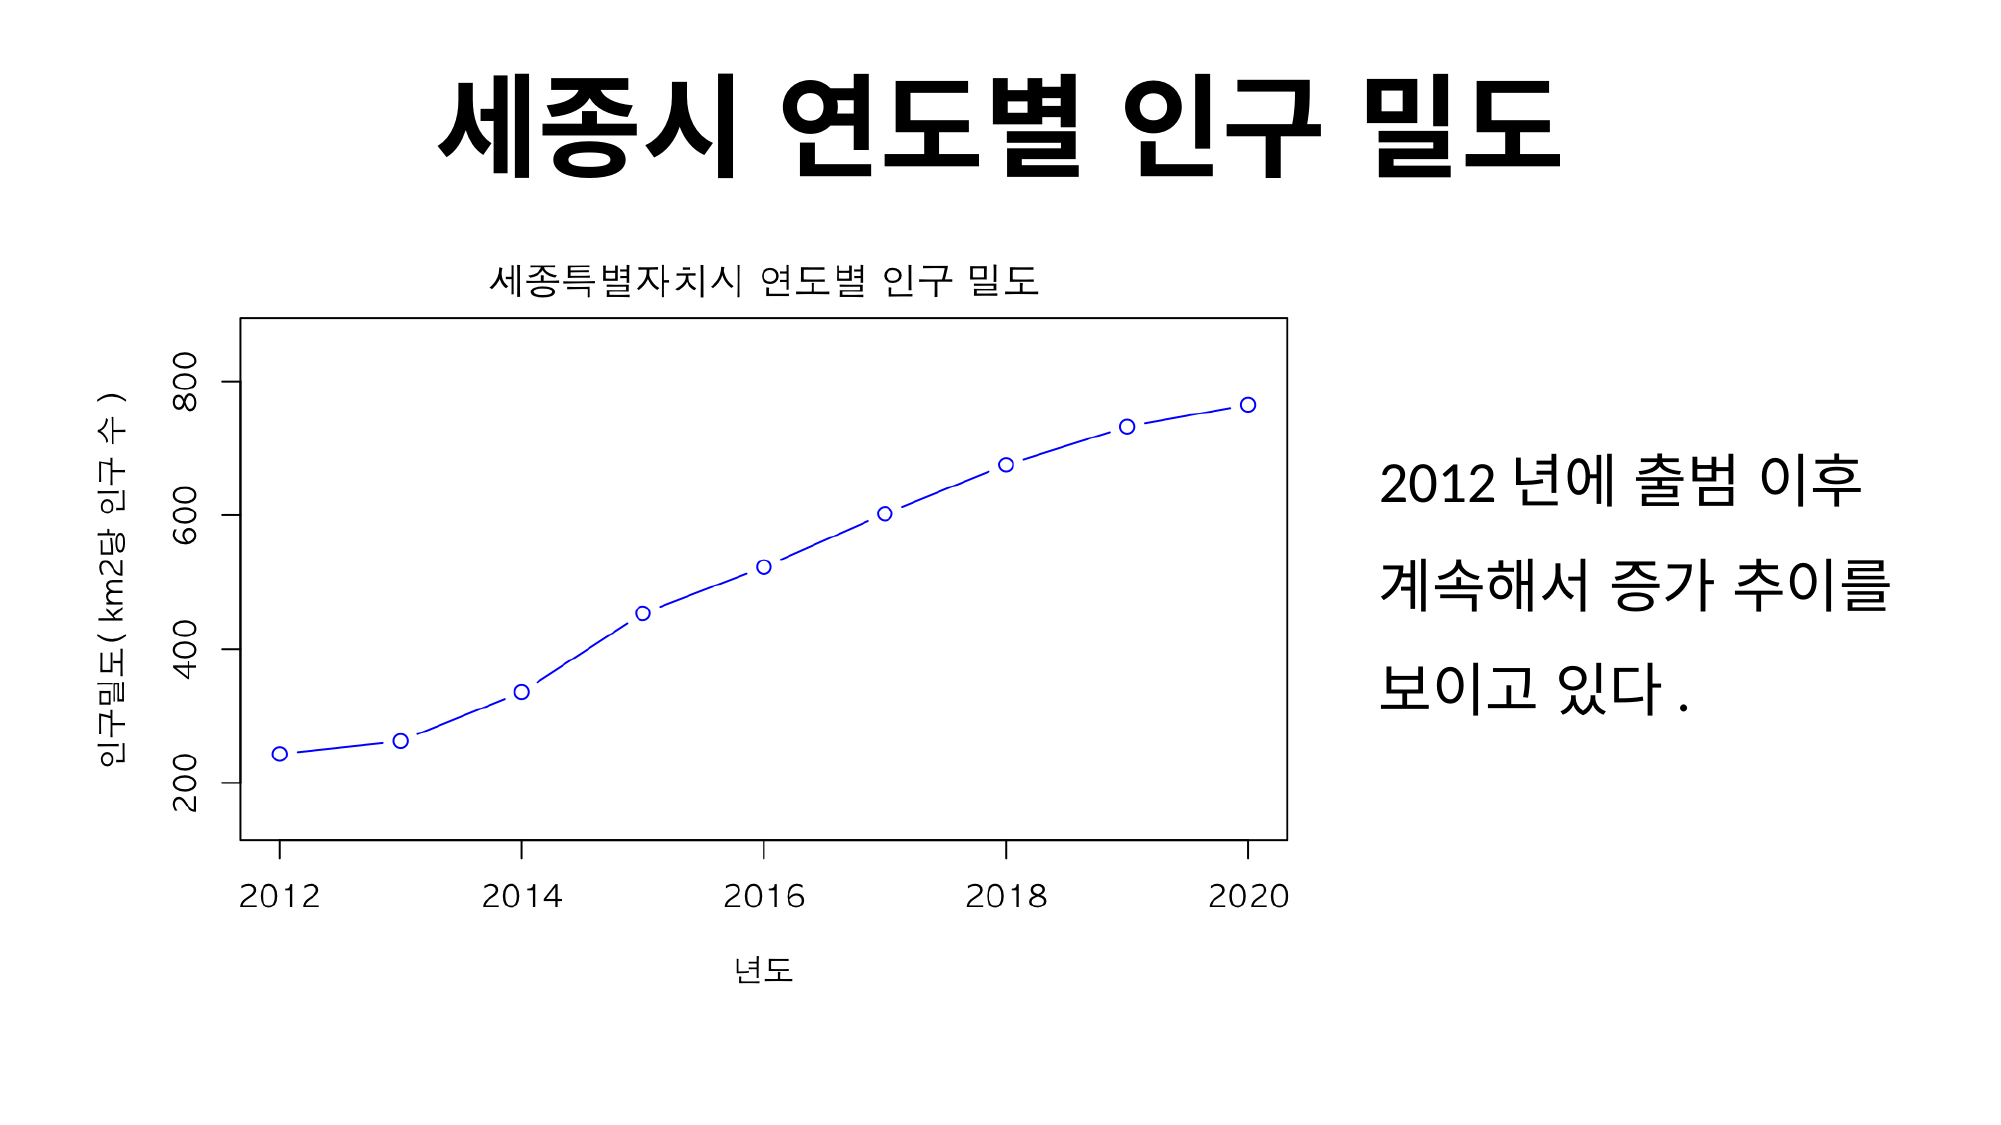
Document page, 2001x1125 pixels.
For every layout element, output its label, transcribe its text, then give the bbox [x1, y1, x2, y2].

text_box 2012년에 출범 이후 계속해서 증가 추이를 보이고 있다. [1364, 401, 1953, 731]
title 세종시 연도별 인구 밀도 [137, 47, 1863, 201]
picture [88, 241, 1364, 1028]
